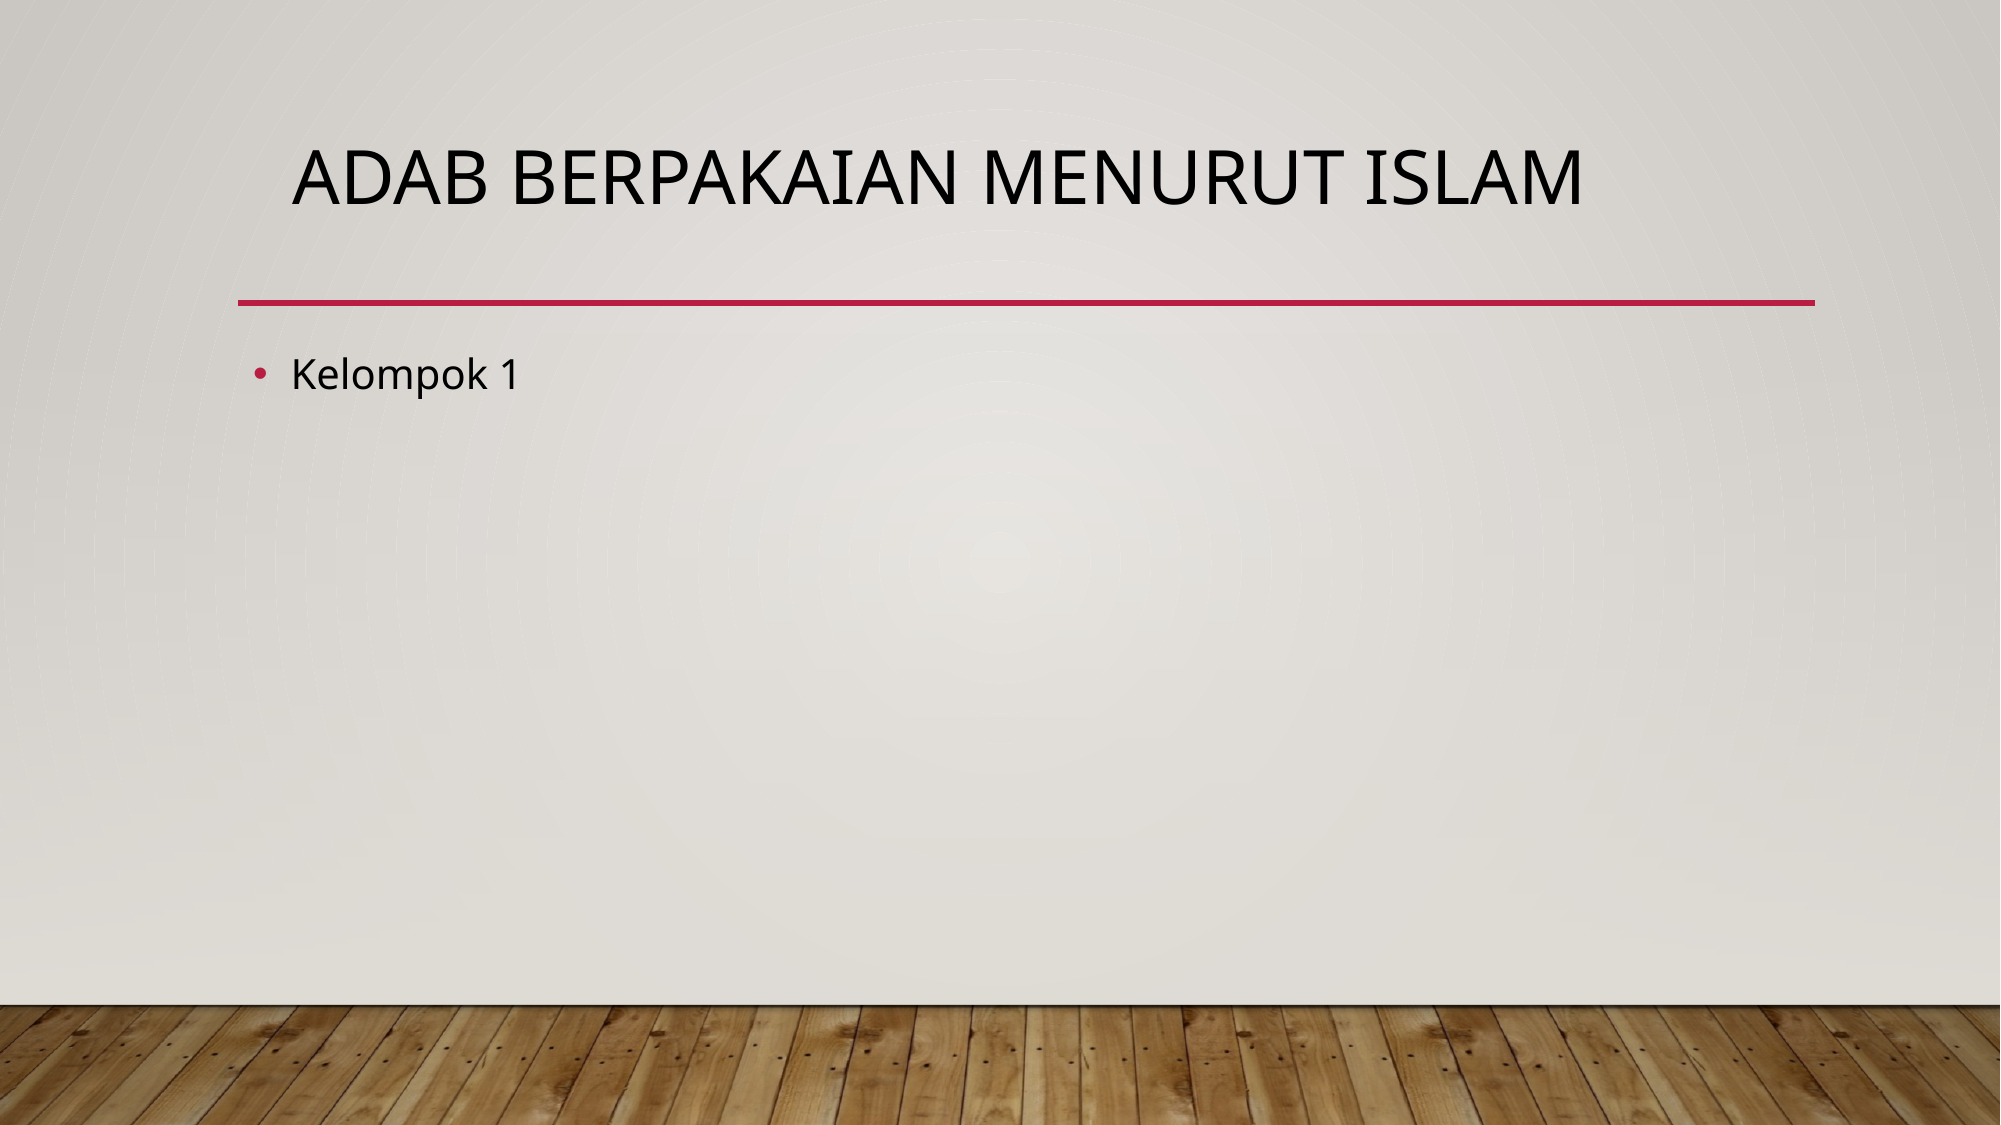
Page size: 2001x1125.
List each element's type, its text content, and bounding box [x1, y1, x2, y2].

list Kelompok 1 [238, 330, 1814, 897]
picture [0, 1005, 2000, 1125]
title Adab berpakaian menurut islam [238, 131, 1814, 305]
